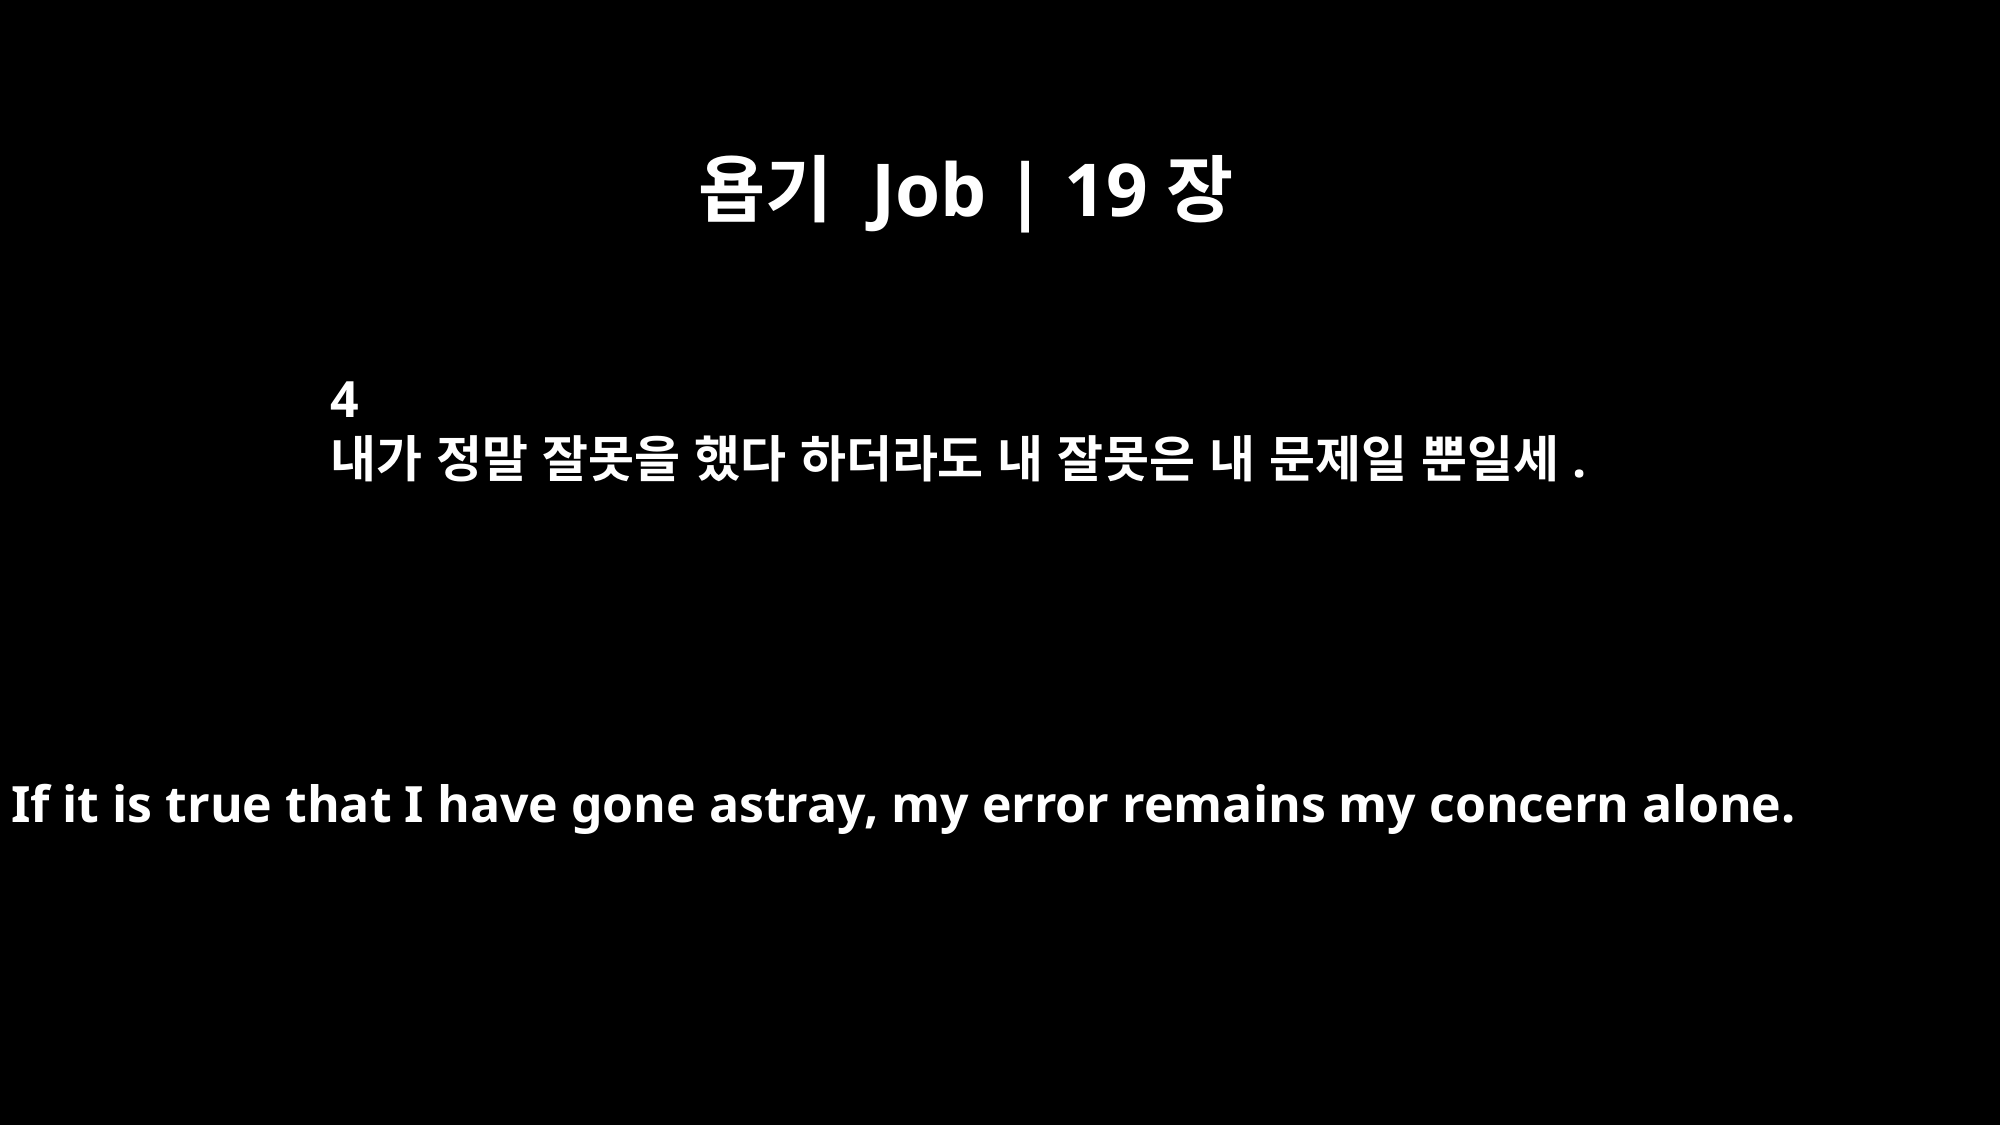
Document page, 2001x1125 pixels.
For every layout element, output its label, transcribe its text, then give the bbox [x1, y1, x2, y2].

text_box 욥기 Job | 19장 [683, 136, 1249, 239]
text_box If it is true that I have gone astray, my error remains my concern alone. [0, 764, 1812, 840]
text_box 4 내가 정말 잘못을 했다 하더라도 내 잘못은 내 문제일 뿐일세. [315, 359, 1602, 495]
